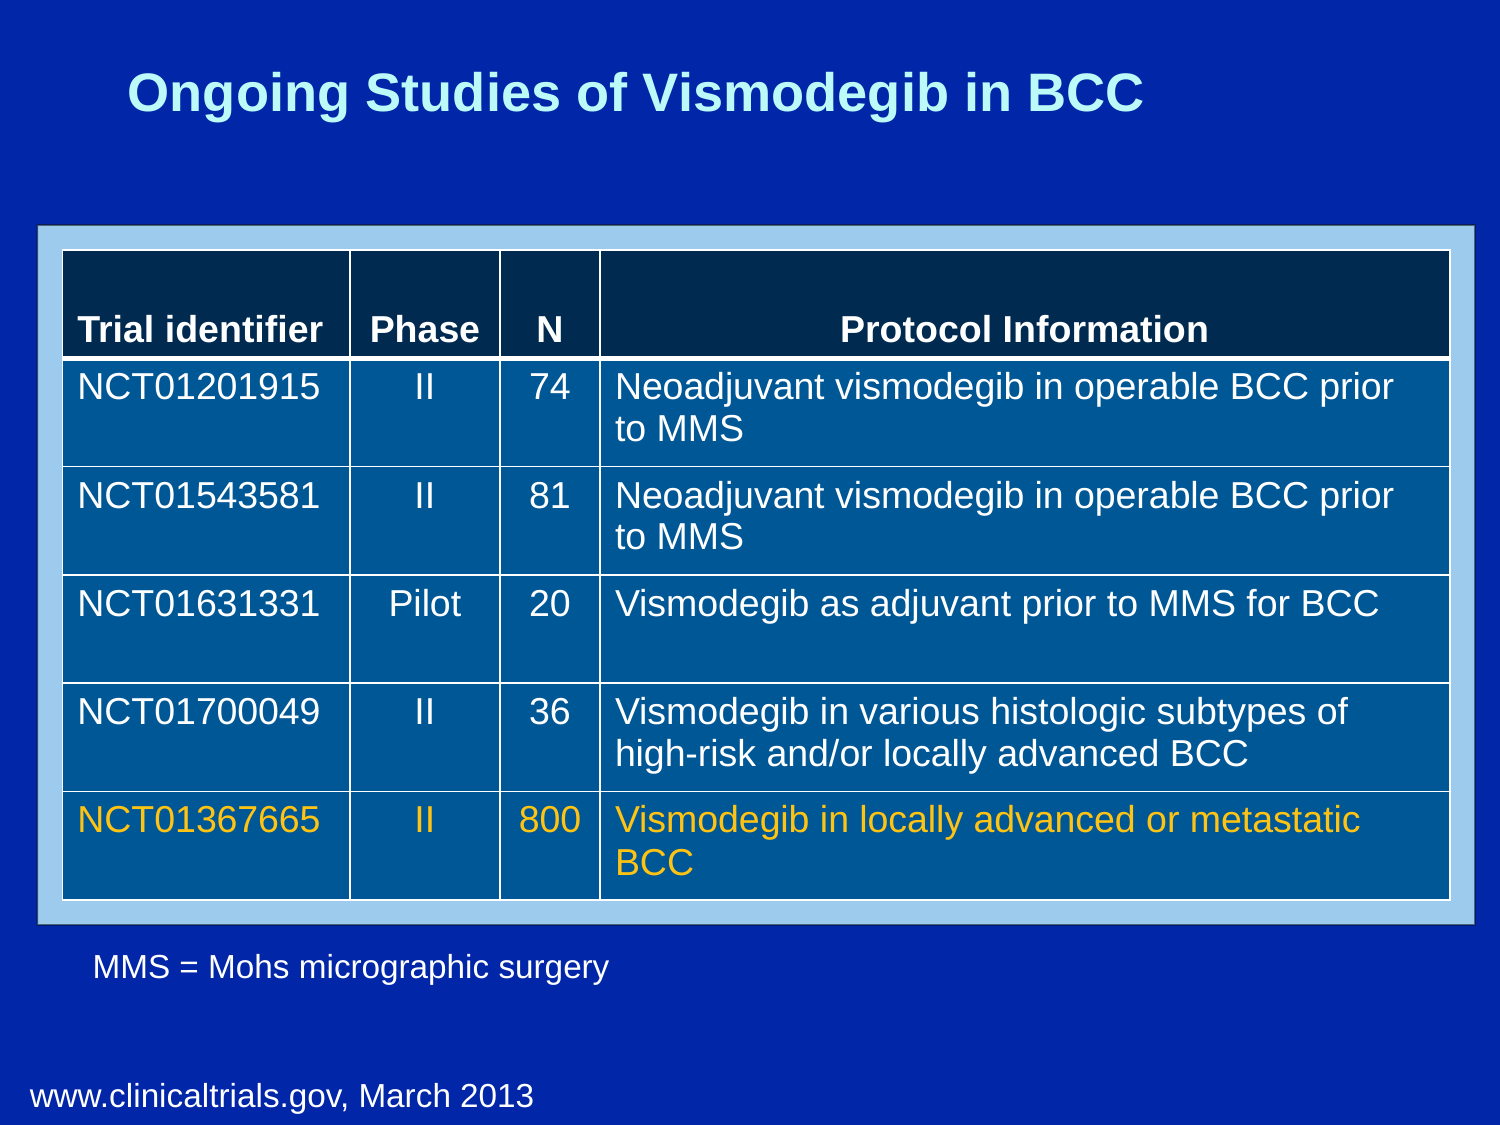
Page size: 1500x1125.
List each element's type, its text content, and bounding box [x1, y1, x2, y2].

table_cell II [351, 467, 499, 574]
table_cell NCT01201915 [63, 361, 349, 466]
table_header Phase [351, 251, 499, 356]
table_cell NCT01631331 [63, 576, 349, 682]
table_cell Vismodegib in various histologic subtypes of high-risk and/or locally advanced BCC [601, 684, 1449, 791]
table_cell Neoadjuvant vismodegib in operable BCC prior to MMS [601, 467, 1449, 574]
table_cell Pilot [351, 576, 499, 682]
picture [0, 0, 1500, 1125]
table_cell Vismodegib in locally advanced or metastatic BCC [601, 792, 1449, 899]
table_cell 800 [501, 792, 599, 899]
text_box [37, 224, 1475, 925]
table_cell II [351, 792, 499, 899]
table_cell 36 [501, 684, 599, 791]
table_cell NCT01700049 [63, 684, 349, 791]
table_cell 81 [501, 467, 599, 574]
table_cell Neoadjuvant vismodegib in operable BCC prior to MMS [601, 361, 1449, 466]
text_box MMS = Mohs micrographic surgery [77, 937, 626, 993]
table_cell 20 [501, 576, 599, 682]
table_header N [501, 251, 599, 356]
table_cell NCT01543581 [63, 467, 349, 574]
table_header Protocol Information [601, 251, 1449, 356]
table_cell Vismodegib as adjuvant prior to MMS for BCC [601, 576, 1449, 682]
table_cell II [351, 684, 499, 791]
table_cell NCT01367665 [63, 792, 349, 899]
title Ongoing Studies of Vismodegib in BCC [112, 0, 1387, 188]
table_header Trial identifier [63, 251, 349, 356]
table_cell II [351, 361, 499, 466]
table_cell 74 [501, 361, 599, 466]
text_box www.clinicaltrials.gov, March 2013 [15, 1066, 551, 1122]
